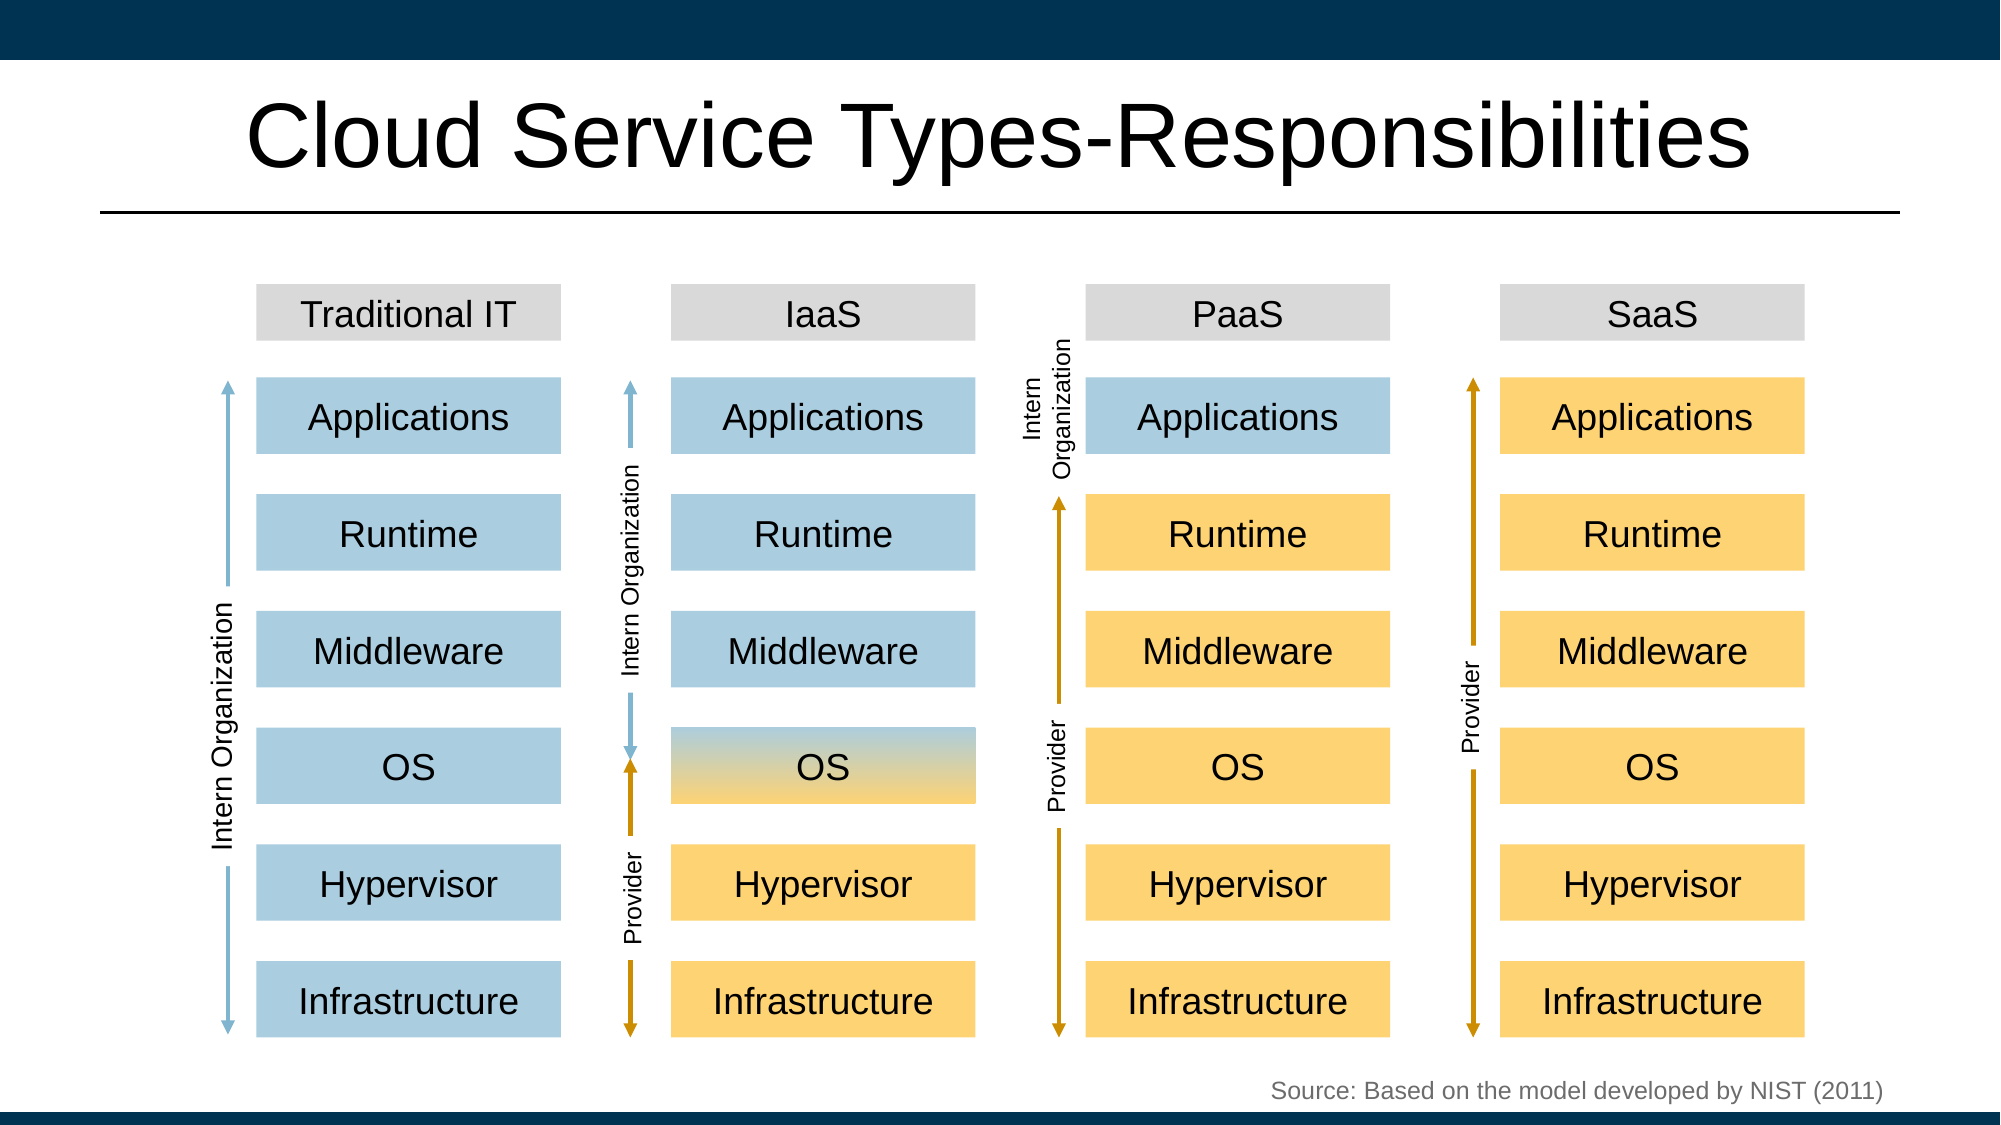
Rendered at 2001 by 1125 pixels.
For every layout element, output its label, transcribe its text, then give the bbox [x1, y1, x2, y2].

text_box Source: Based on the model developed by NIST (2011) [1239, 1066, 1900, 1112]
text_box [194, 283, 1805, 1038]
title Cloud Service Types-Responsibilities [99, 37, 1900, 225]
